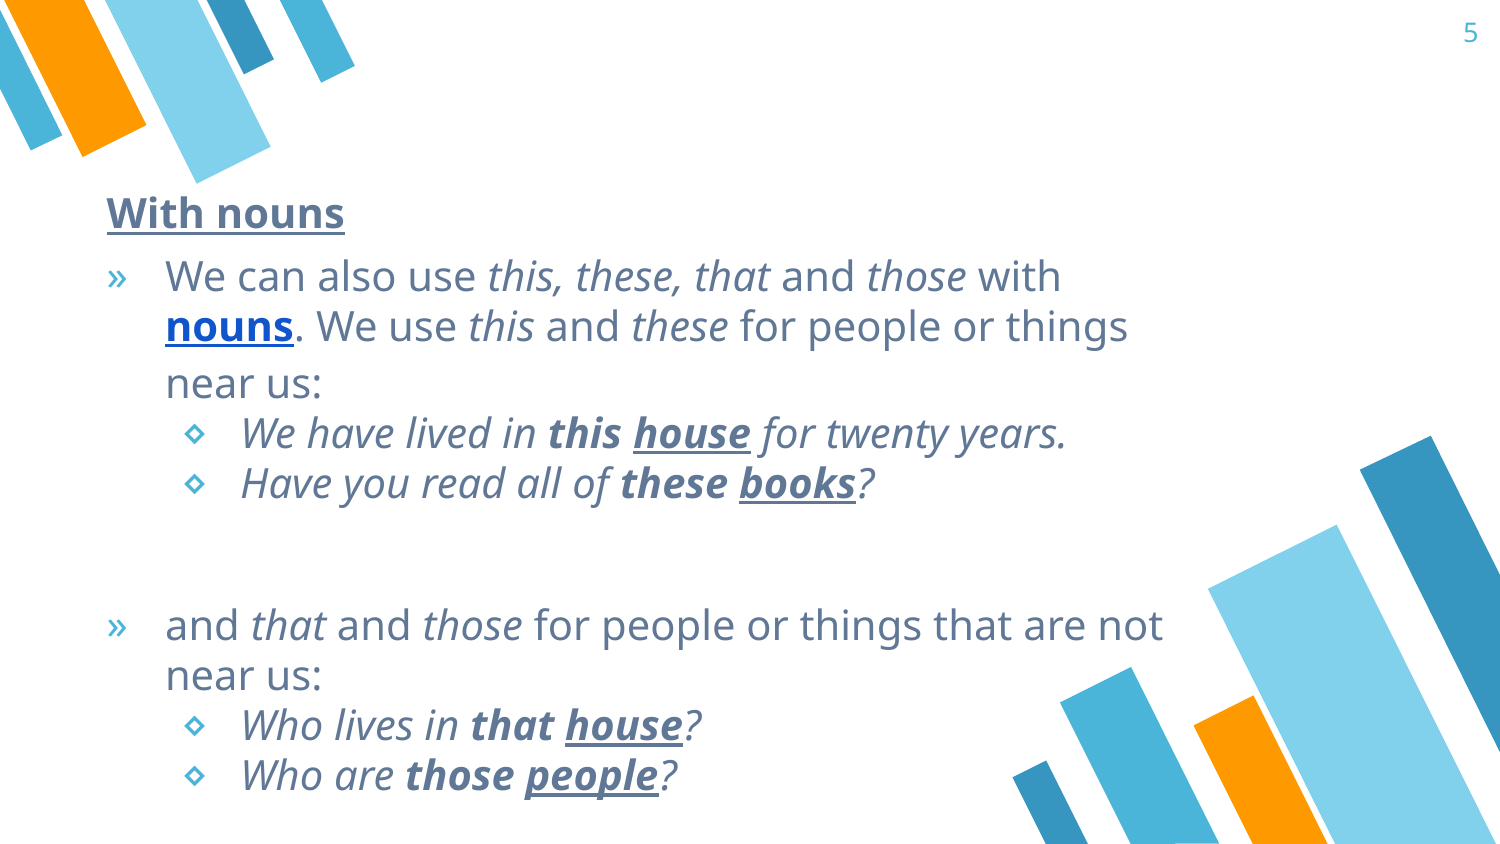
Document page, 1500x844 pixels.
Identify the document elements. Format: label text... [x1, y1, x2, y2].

slide_number 5 [1403, 0, 1494, 65]
list With nouns We can also use this, these, that and those with nouns. We use this and these for people or things near us: We have lived in this house for twenty years. Have you read all of these books? and that and those for people or things that are not near us: Who lives in that house? Who are those people? [75, 171, 1200, 810]
